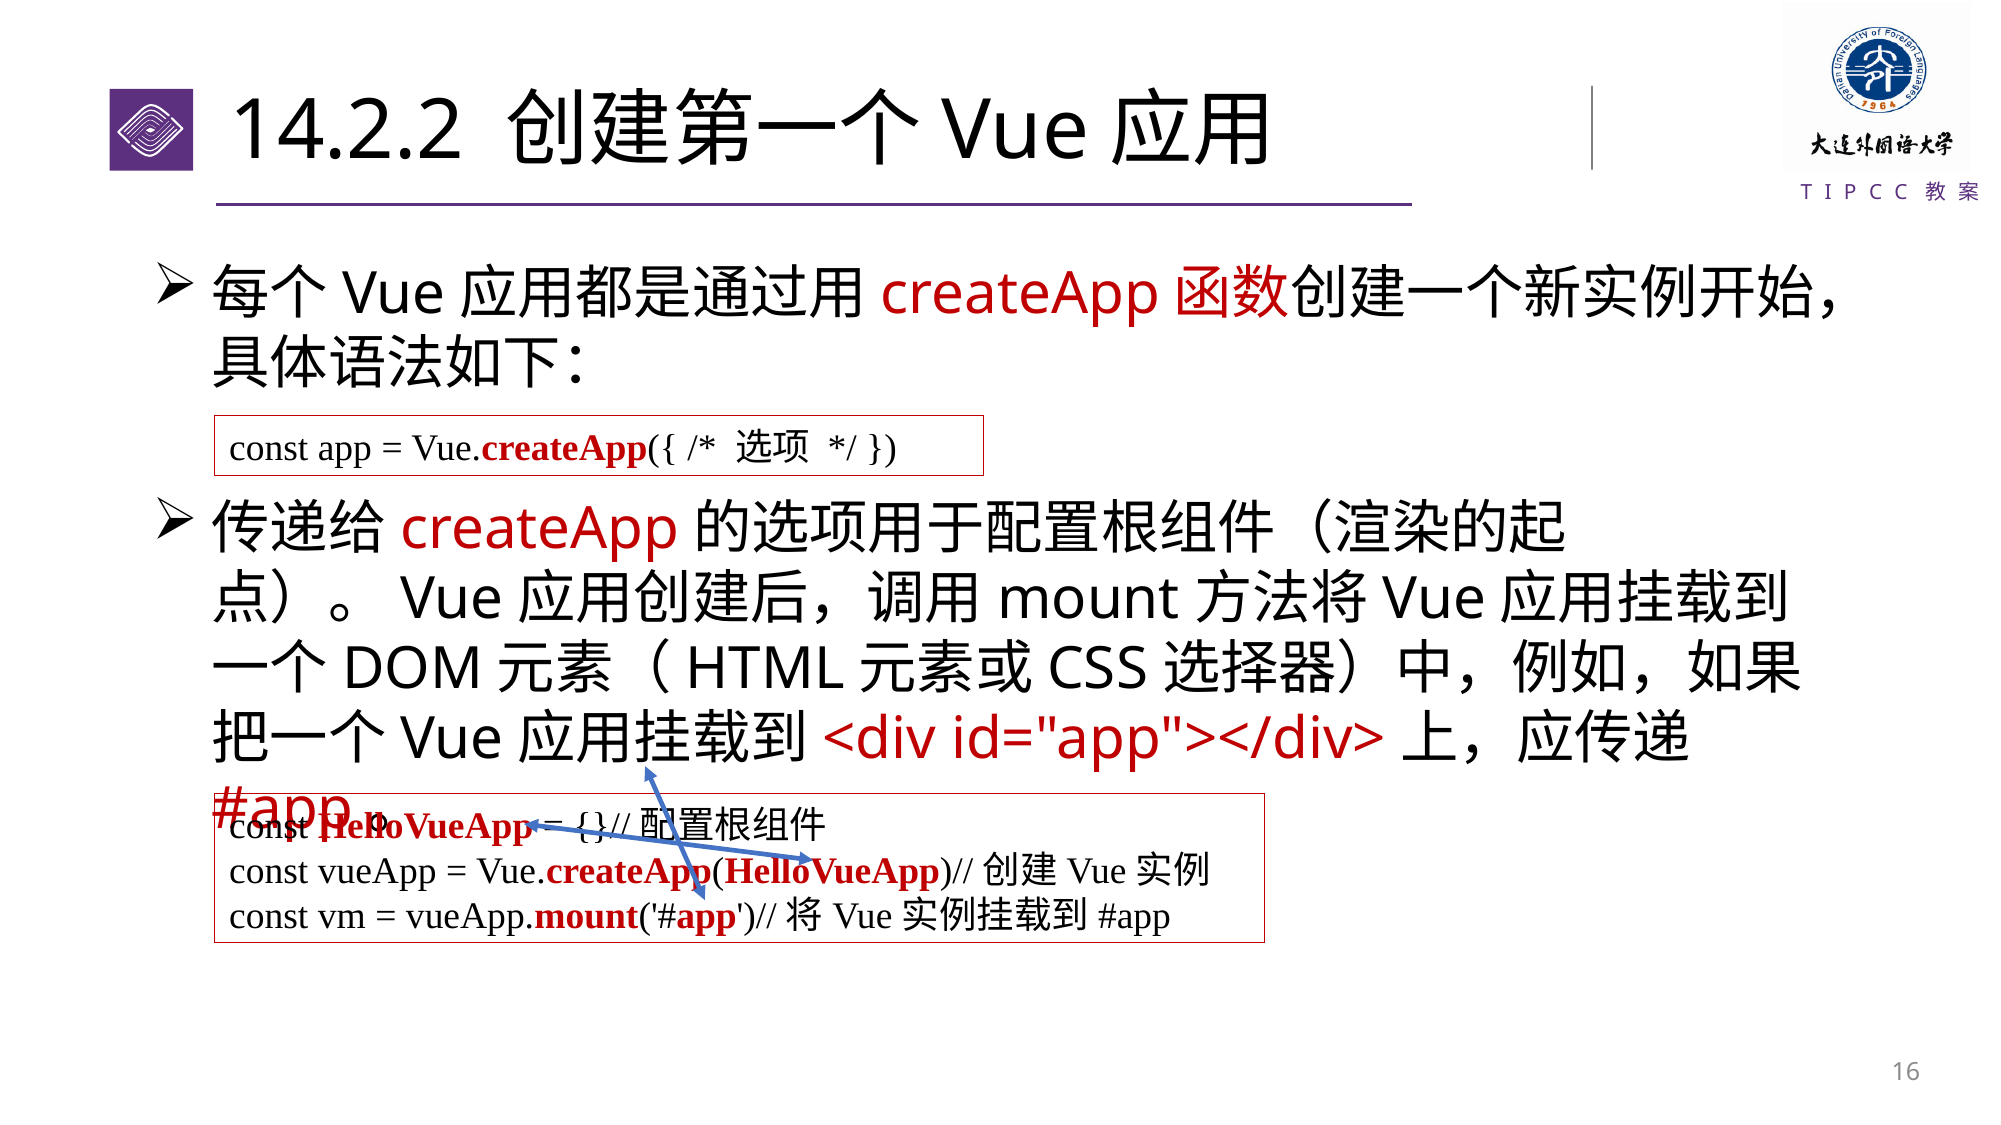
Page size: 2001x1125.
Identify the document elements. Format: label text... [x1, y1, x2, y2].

text_box const app = Vue.createApp({ /* 选项 */ }) [214, 415, 984, 476]
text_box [645, 861, 705, 900]
list 每个Vue应用都是通过用createApp函数创建一个新实例开始，具体语法如下： 传递给createApp的选项用于配置根组件（渲染的起点）。Vue应用创建后，调用mount方法将Vue应用挂载到一个DOM元素（HTML元素或CSS选择器）中，例如，如果把一个Vue应用挂载到<div id="app"></div>上，应传递#app。 [137, 247, 1863, 1001]
slide_number 15 [1485, 1042, 1936, 1103]
picture [1782, 2, 1971, 172]
title 14.2.2 创建第一个Vue应用 [214, 59, 1564, 205]
text_box const HelloVueApp = {}//配置根组件 const vueApp = Vue.createApp(HelloVueApp)//创建Vue实例 const vm = vueApp.mount('#app')//将Vue实例挂载到#app [214, 793, 1265, 943]
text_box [524, 824, 814, 861]
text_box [645, 766, 705, 824]
